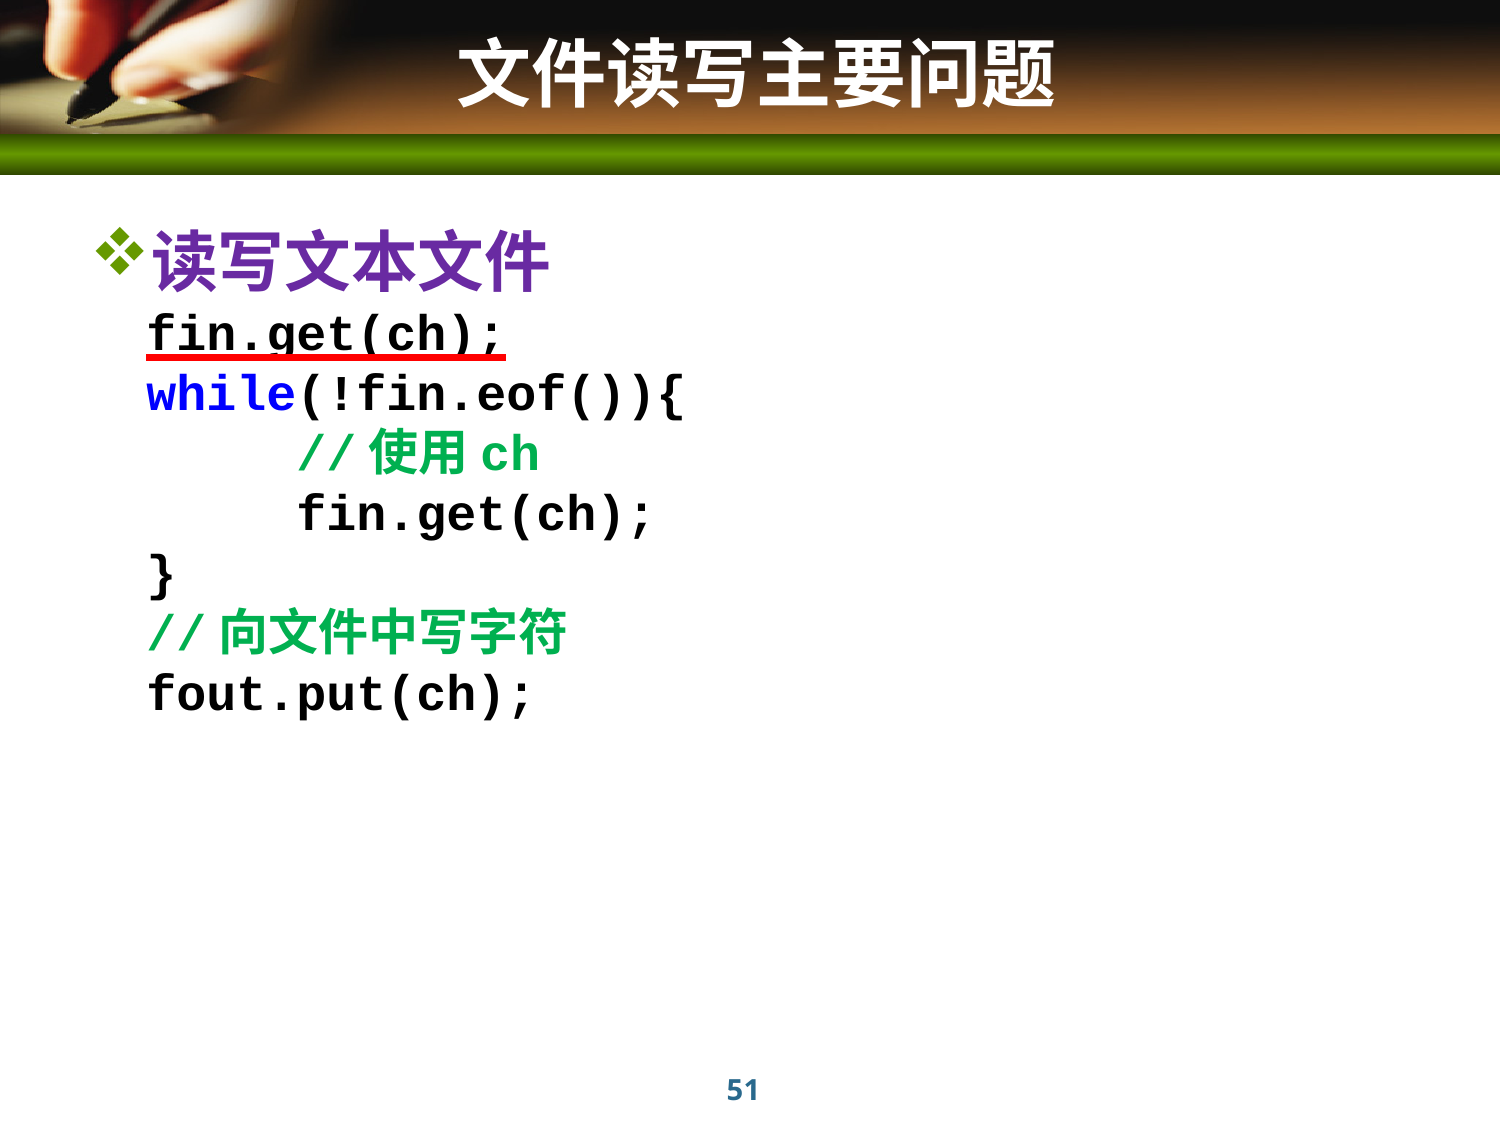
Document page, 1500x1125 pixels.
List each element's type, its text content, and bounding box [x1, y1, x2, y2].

picture [0, 0, 1500, 134]
list 读写文本文件 fin.get(ch); while(!fin.eof()){ //使用ch fin.get(ch); } //向文件中写字符 fout.put(ch); [74, 212, 1413, 1038]
title 文件读写主要问题 [74, 24, 1438, 118]
slide_number 51 [607, 1063, 880, 1112]
